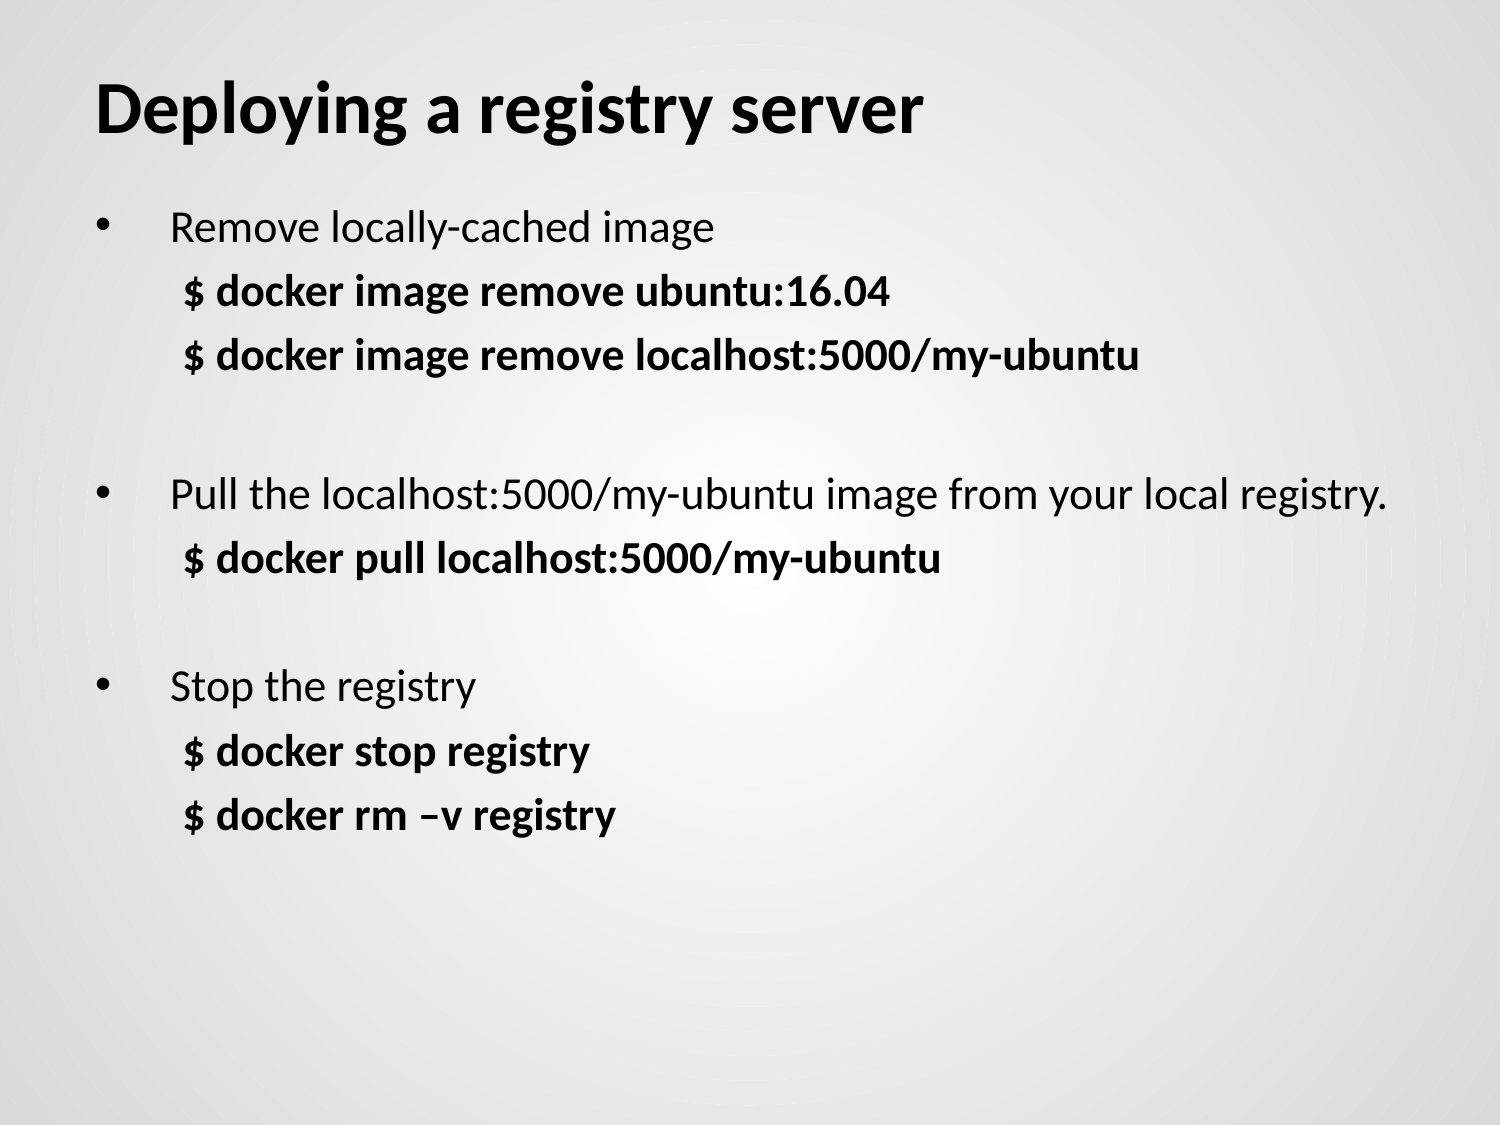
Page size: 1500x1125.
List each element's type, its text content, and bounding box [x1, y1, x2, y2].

title Deploying a registry server [75, 45, 1425, 162]
list Remove locally-cached image $ docker image remove ubuntu:16.04 $ docker image remove localhost:5000/my-ubuntu Pull the localhost:5000/my-ubuntu image from your local registry. $ docker pull localhost:5000/my-ubuntu Stop the registry $ docker stop registry $ docker rm –v registry [75, 186, 1425, 1005]
